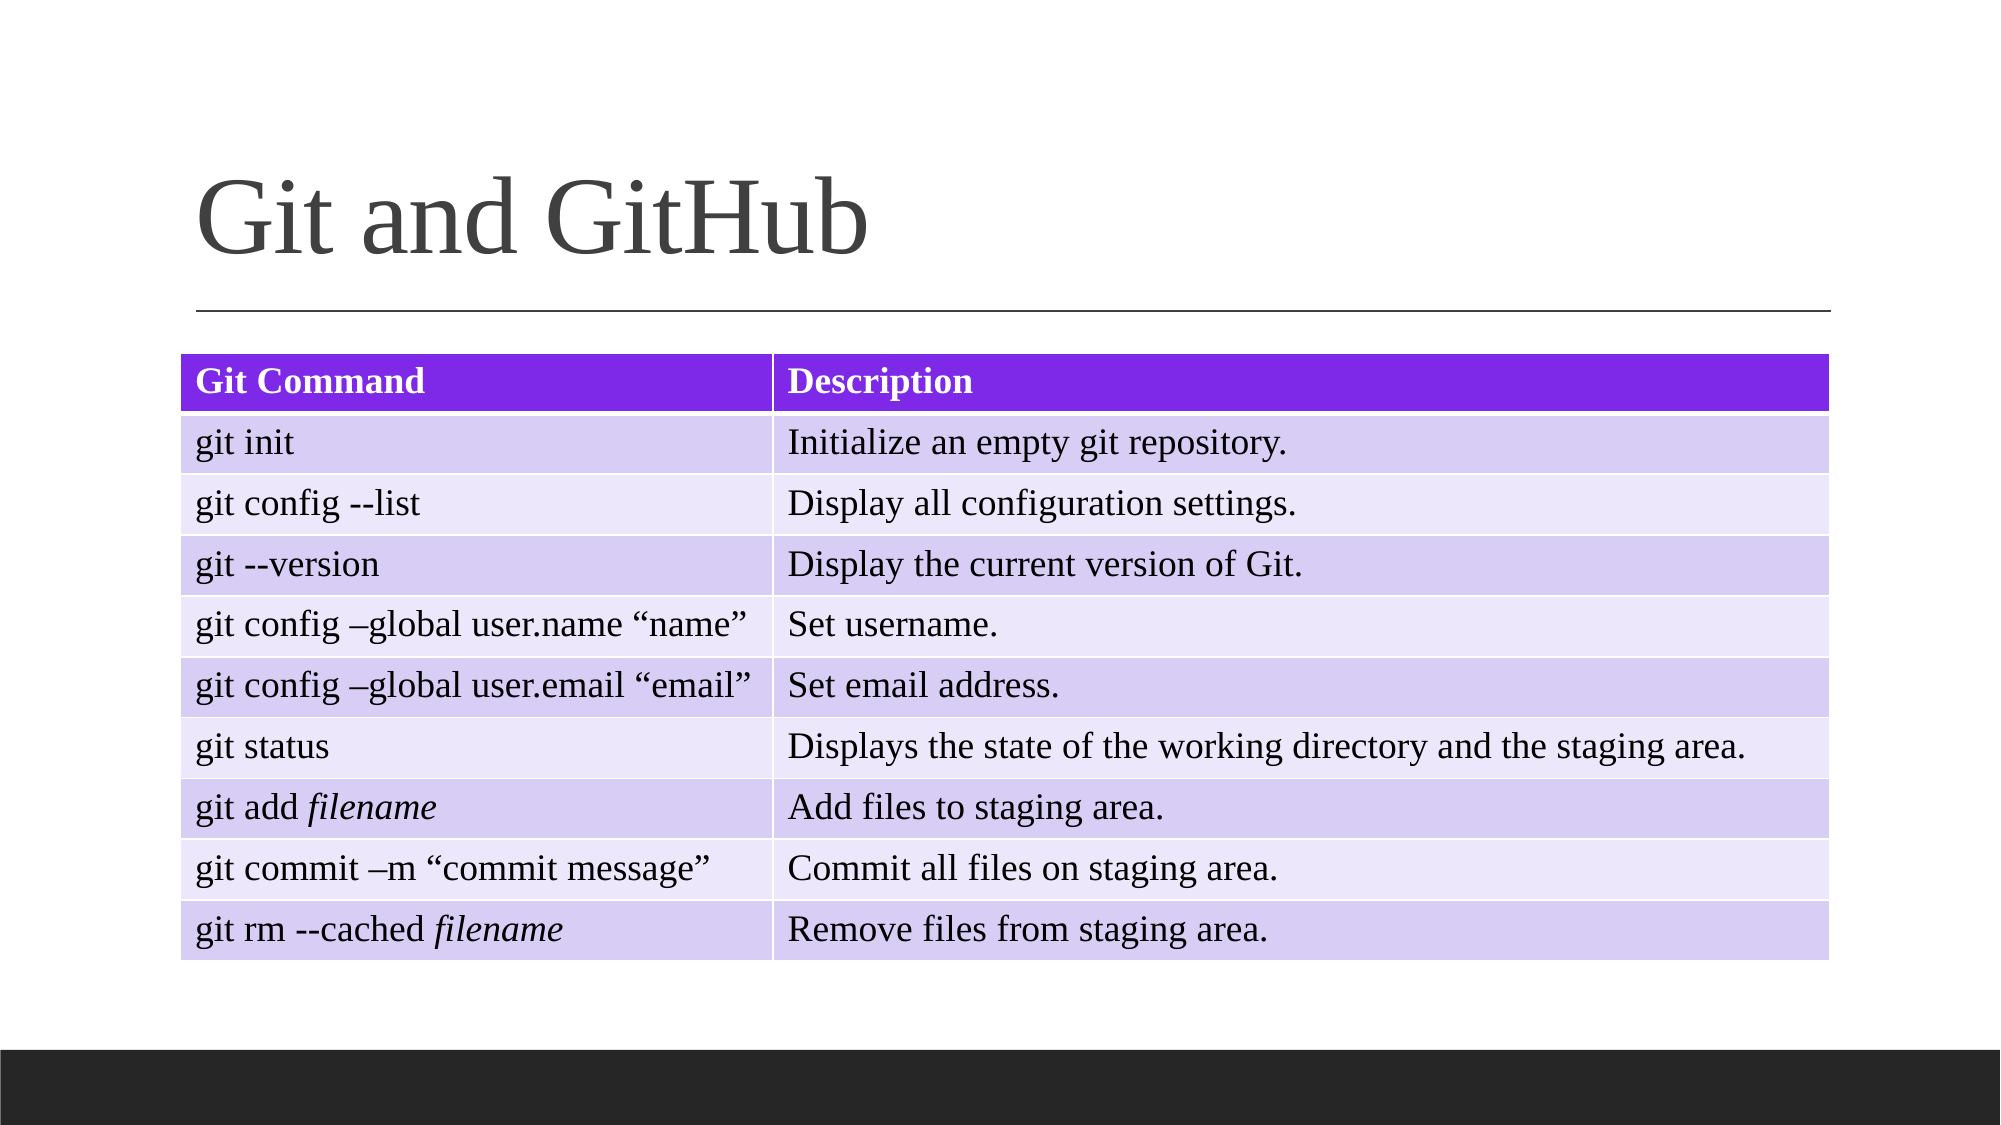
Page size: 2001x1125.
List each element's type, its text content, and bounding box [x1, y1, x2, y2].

table_header Description [774, 354, 1829, 411]
table_cell git init [181, 416, 772, 473]
table_cell git config –global user.email “email” [181, 658, 772, 717]
title Git and GitHub [180, 47, 1830, 285]
table_cell Add files to staging area. [774, 779, 1829, 838]
table_cell git config –global user.name “name” [181, 597, 772, 656]
table_cell Remove files from staging area. [774, 901, 1829, 960]
table_cell Commit all files on staging area. [774, 840, 1829, 899]
table_cell Display the current version of Git. [774, 536, 1829, 595]
table_cell git config --list [181, 475, 772, 534]
table_cell git status [181, 718, 772, 778]
table_cell git --version [181, 536, 772, 595]
table_cell Set email address. [774, 658, 1829, 717]
table_cell git commit –m “commit message” [181, 840, 772, 899]
table_cell git rm --cached filename [181, 901, 772, 960]
table_cell Displays the state of the working directory and the staging area. [774, 718, 1829, 778]
table_header Git Command [181, 354, 772, 411]
table_cell Display all configuration settings. [774, 475, 1829, 534]
table_cell Set username. [774, 597, 1829, 656]
table_cell Initialize an empty git repository. [774, 416, 1829, 473]
table_cell git add filename [181, 779, 772, 838]
